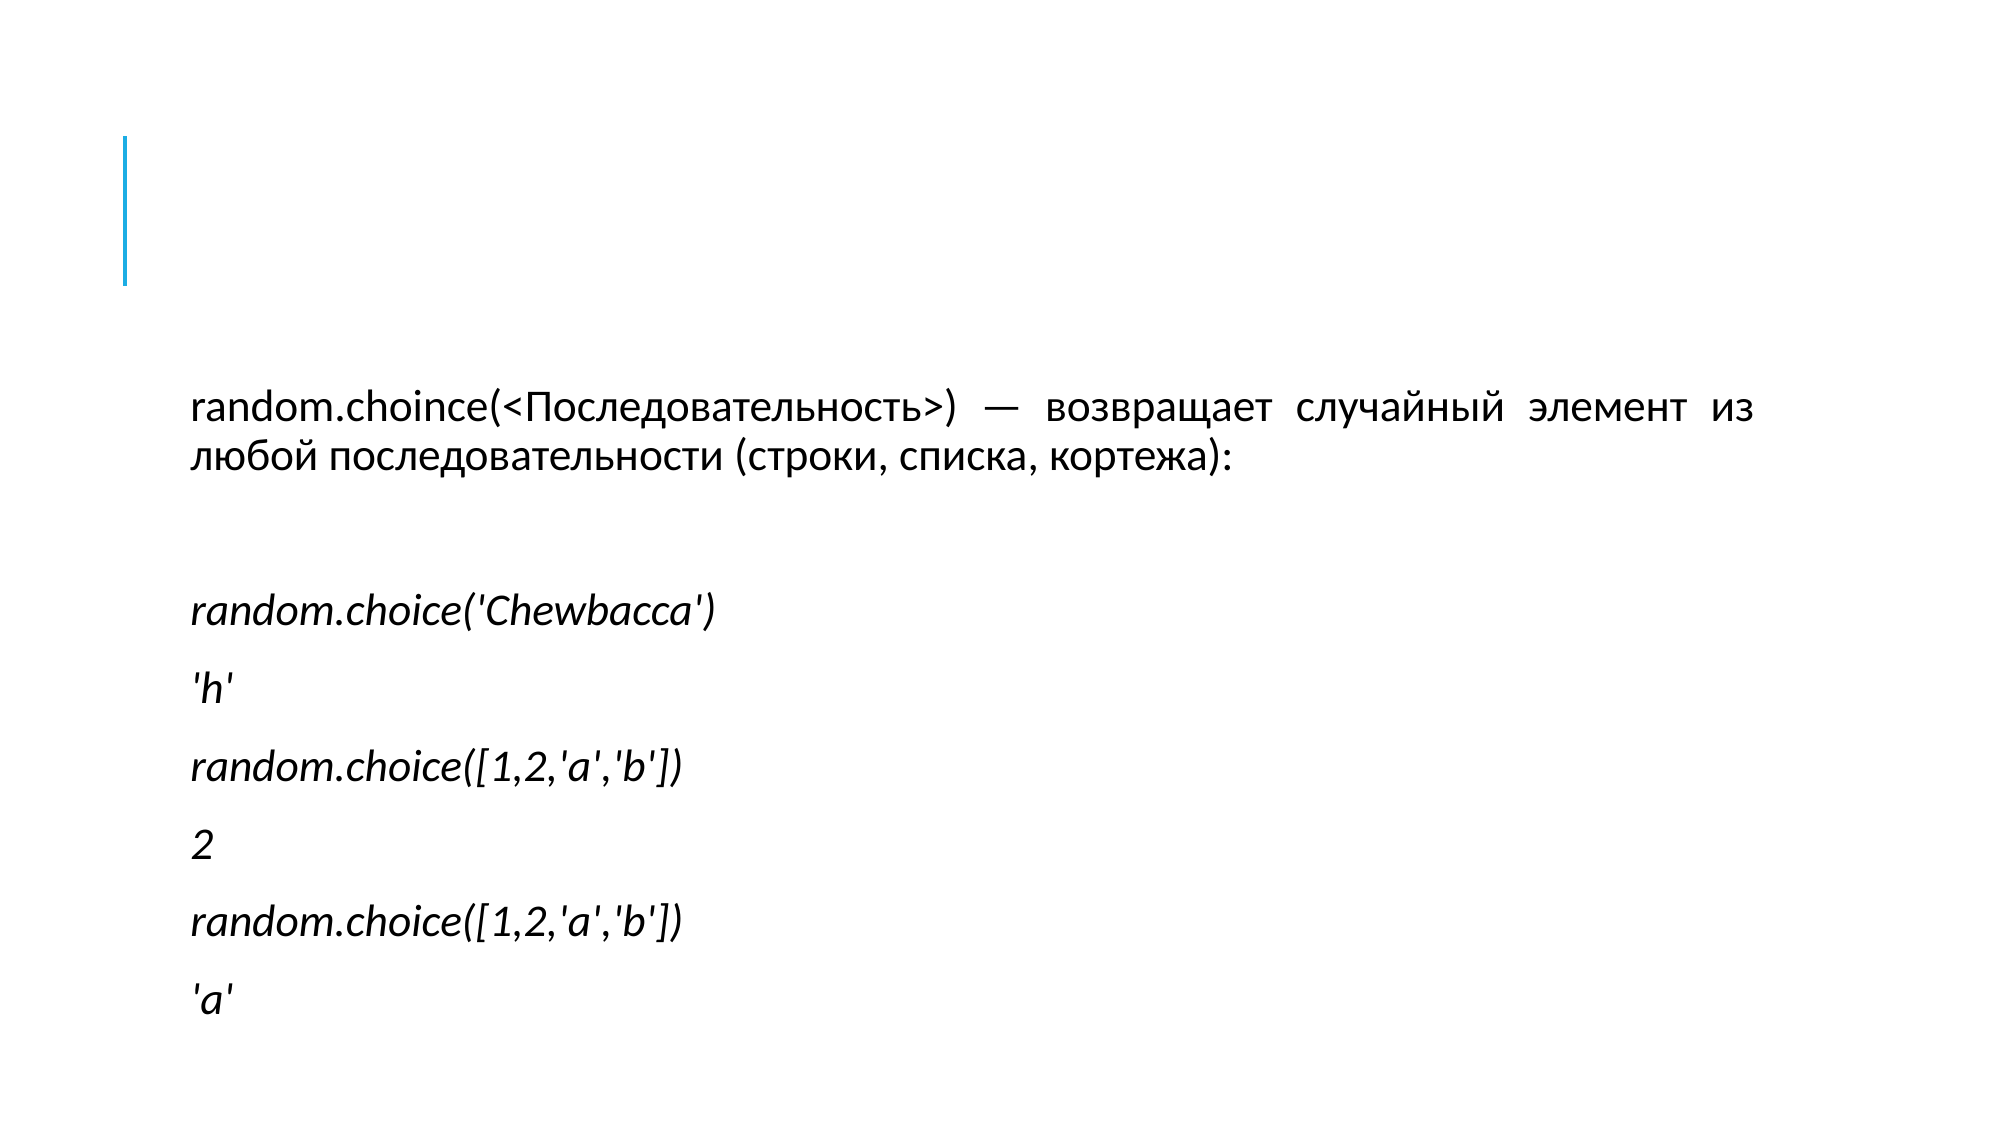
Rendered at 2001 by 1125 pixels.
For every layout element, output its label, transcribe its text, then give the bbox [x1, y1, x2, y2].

list random.choince(<Последовательность>) — возвращает случайный элемент из любой последовательности (строки, списка, кортежа): random.choice('Chewbacca') 'h' random.choice([1,2,'a','b']) 2 random.choice([1,2,'a','b']) 'a' [168, 375, 1763, 1035]
